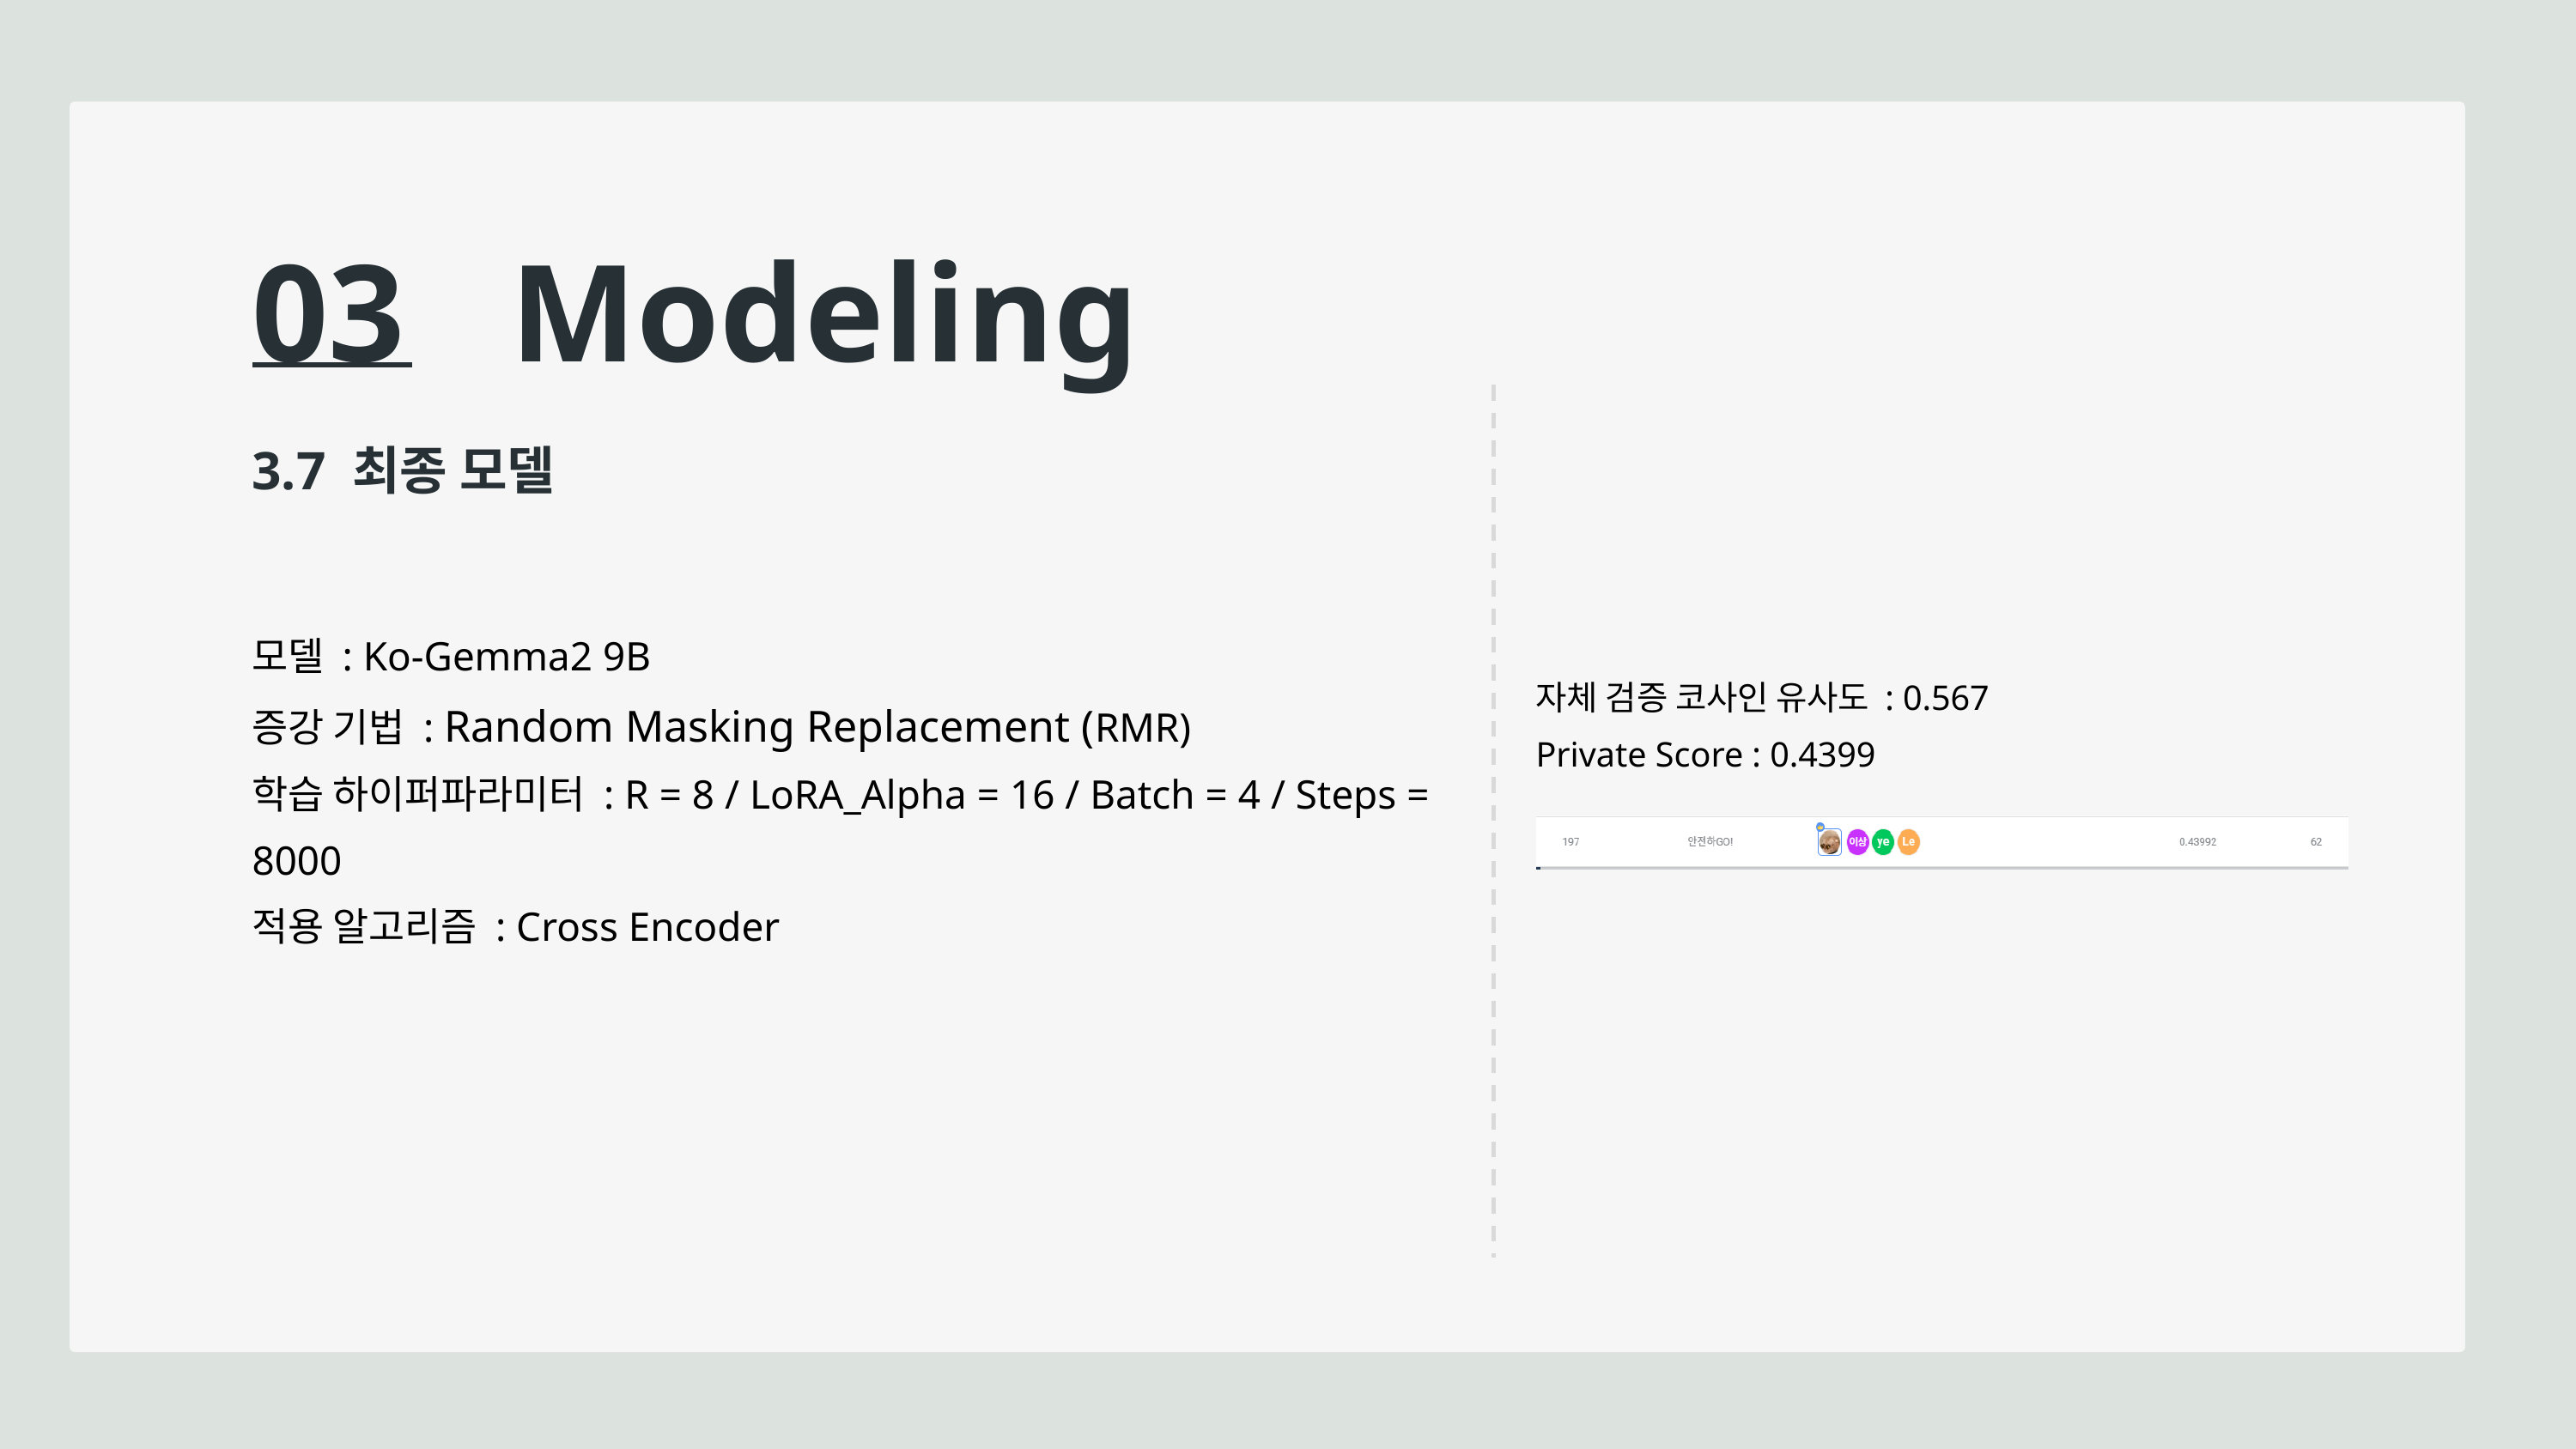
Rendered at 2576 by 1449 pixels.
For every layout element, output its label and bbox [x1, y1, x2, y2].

text_box [69, 96, 2466, 1353]
picture [1536, 815, 2348, 870]
